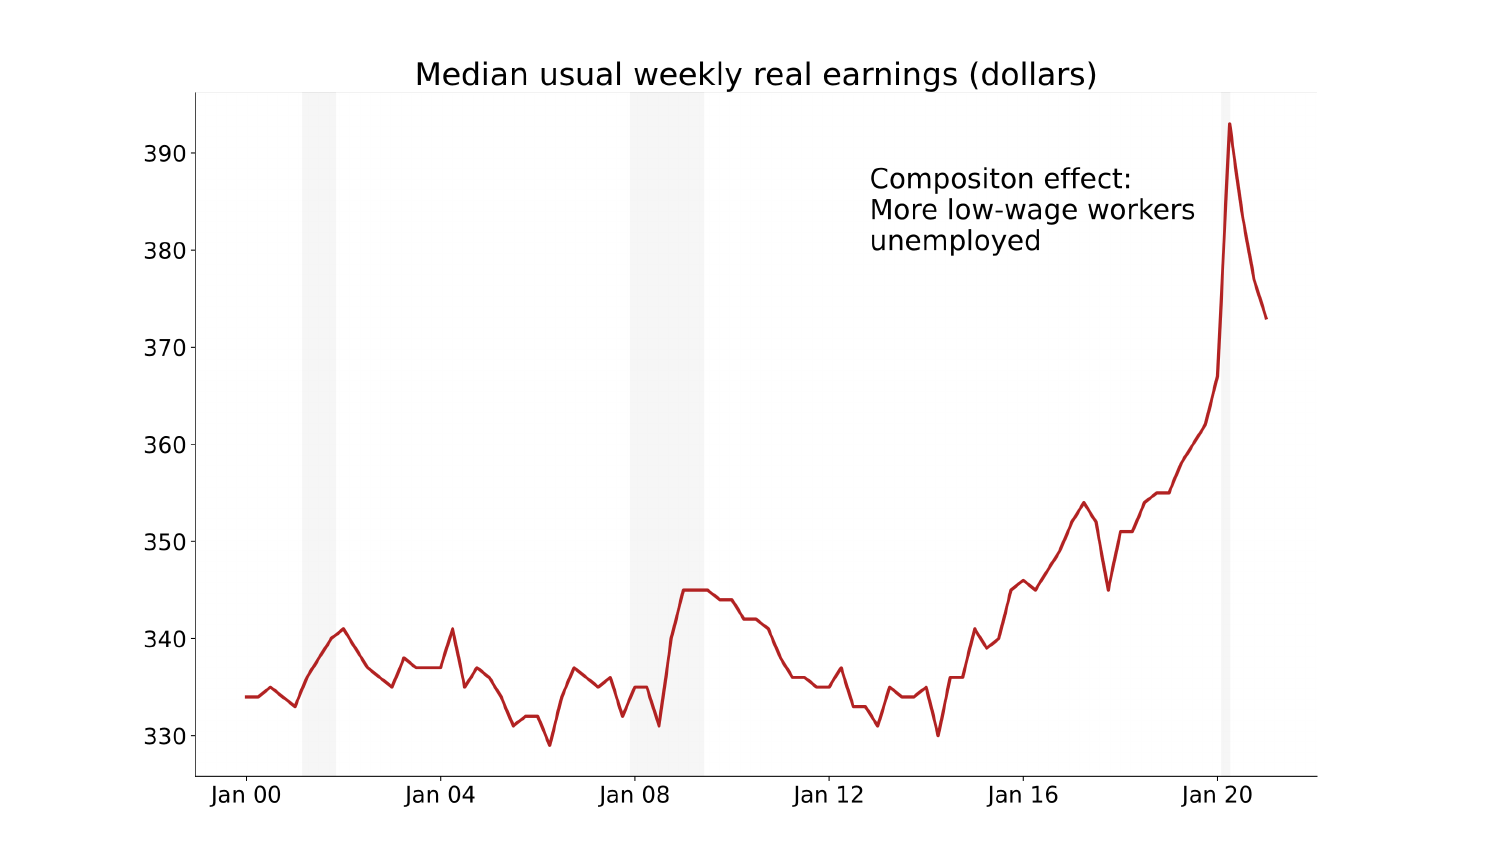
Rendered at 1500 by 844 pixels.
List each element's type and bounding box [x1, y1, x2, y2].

picture [133, 52, 1326, 817]
